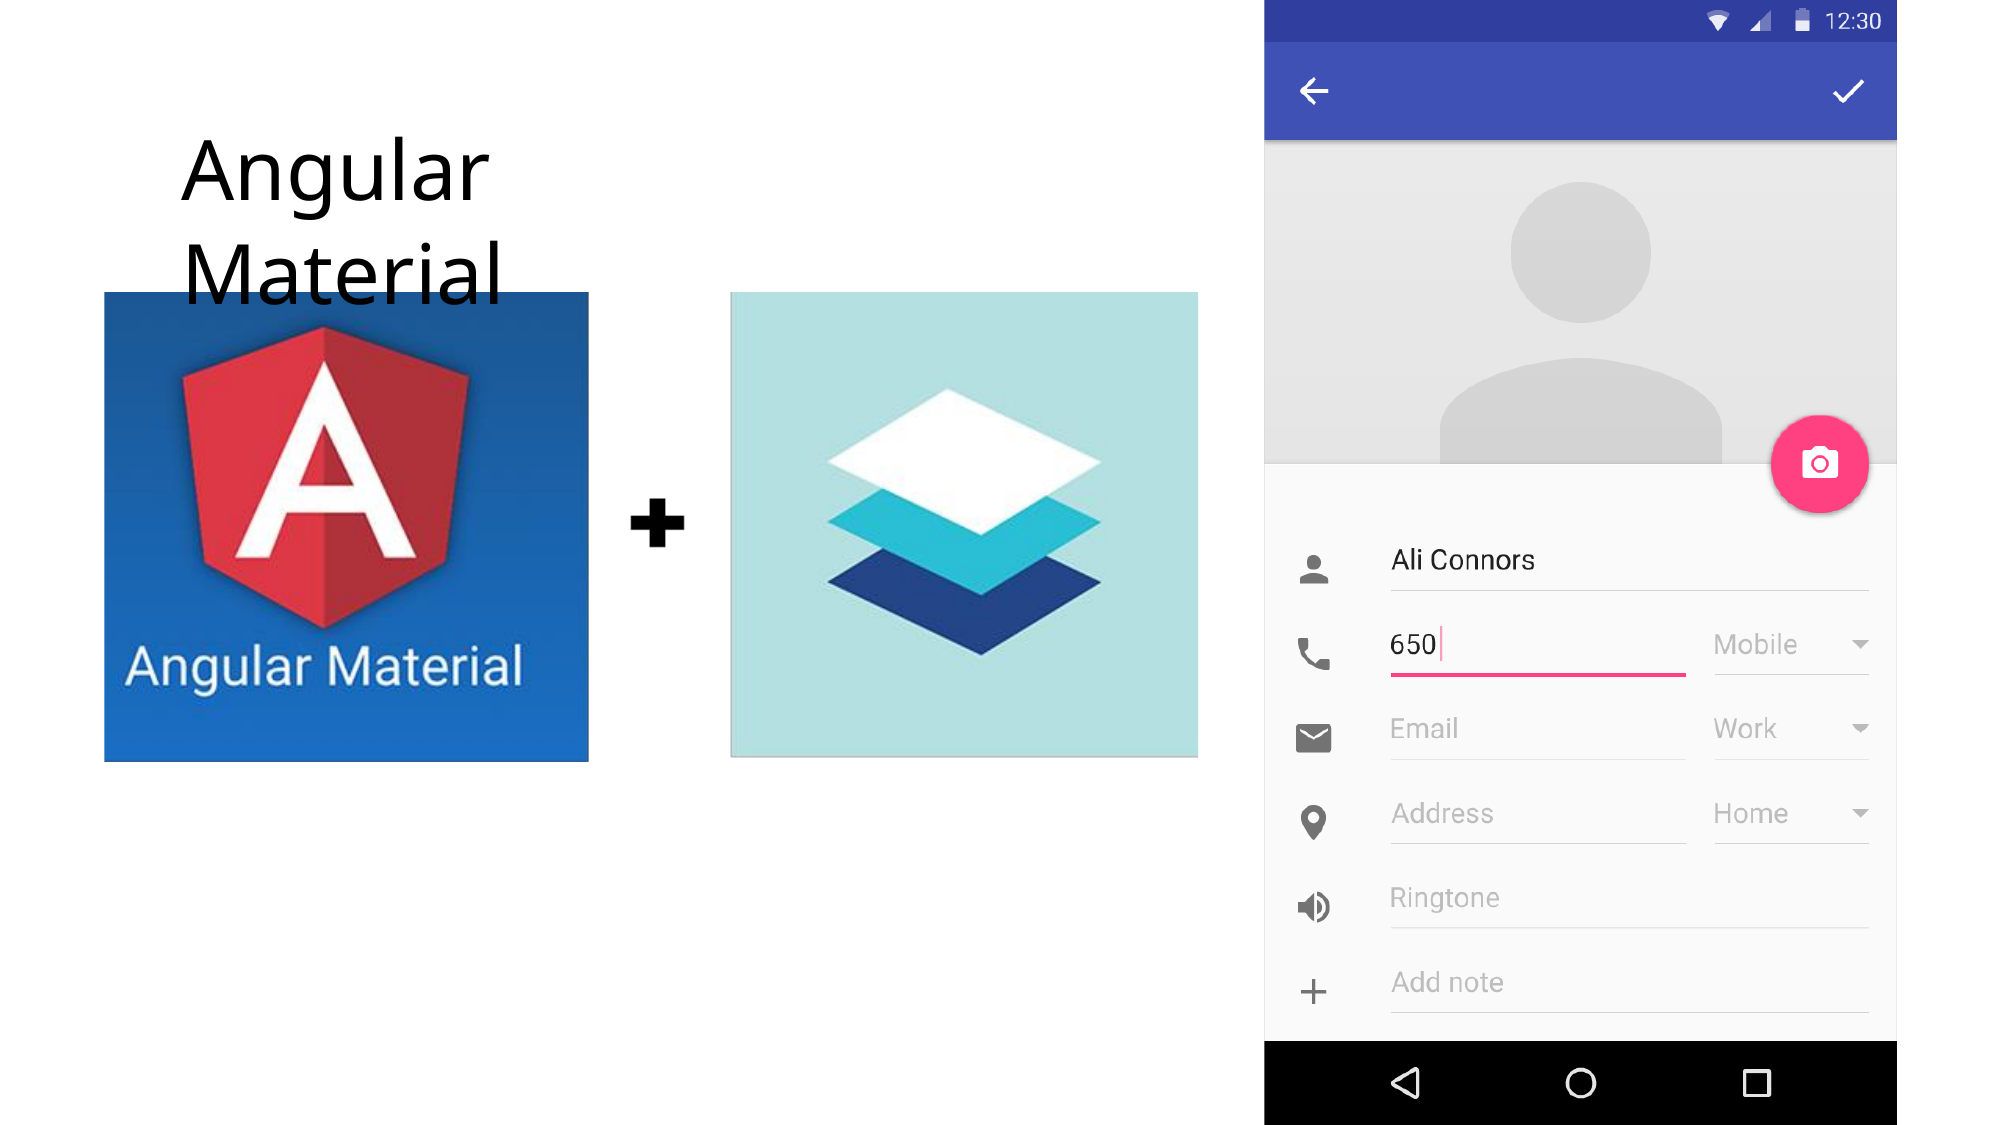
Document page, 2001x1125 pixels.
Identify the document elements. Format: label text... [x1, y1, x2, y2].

text_box [1264, 0, 1897, 1125]
text_box [104, 292, 1199, 762]
text_box Angular Material [179, 113, 774, 202]
